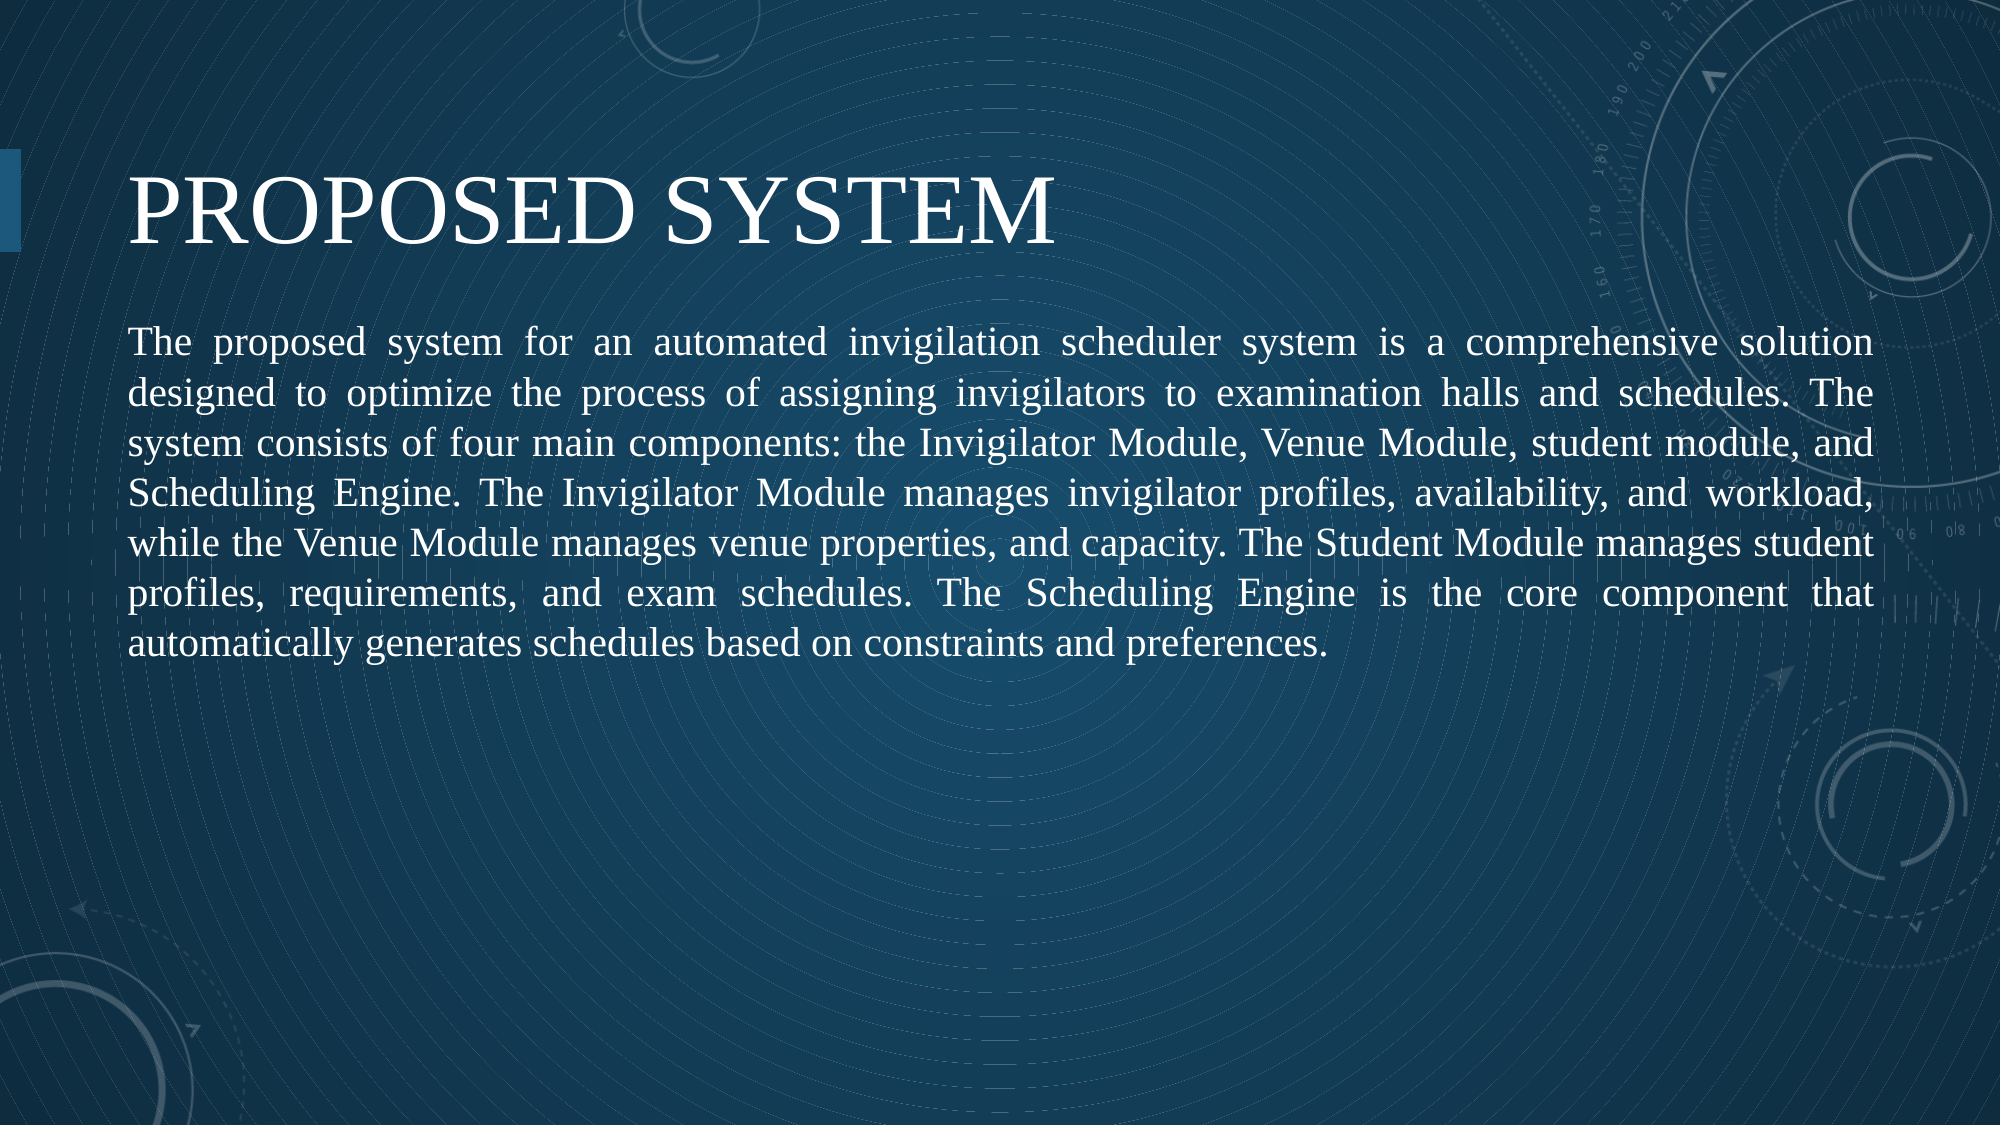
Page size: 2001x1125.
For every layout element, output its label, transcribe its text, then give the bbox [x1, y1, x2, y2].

title Proposed system [112, 99, 1891, 306]
list The proposed system for an automated invigilation scheduler system is a comprehensive solution designed to optimize the process of assigning invigilators to examination halls and schedules. The system consists of four main components: the Invigilator Module, Venue Module, student module, and Scheduling Engine. The Invigilator Module manages invigilator profiles, availability, and workload, while the Venue Module manages venue properties, and capacity. The Student Module manages student profiles, requirements, and exam schedules. The Scheduling Engine is the core component that automatically generates schedules based on constraints and preferences. [112, 306, 1891, 950]
picture [0, 0, 2000, 1125]
